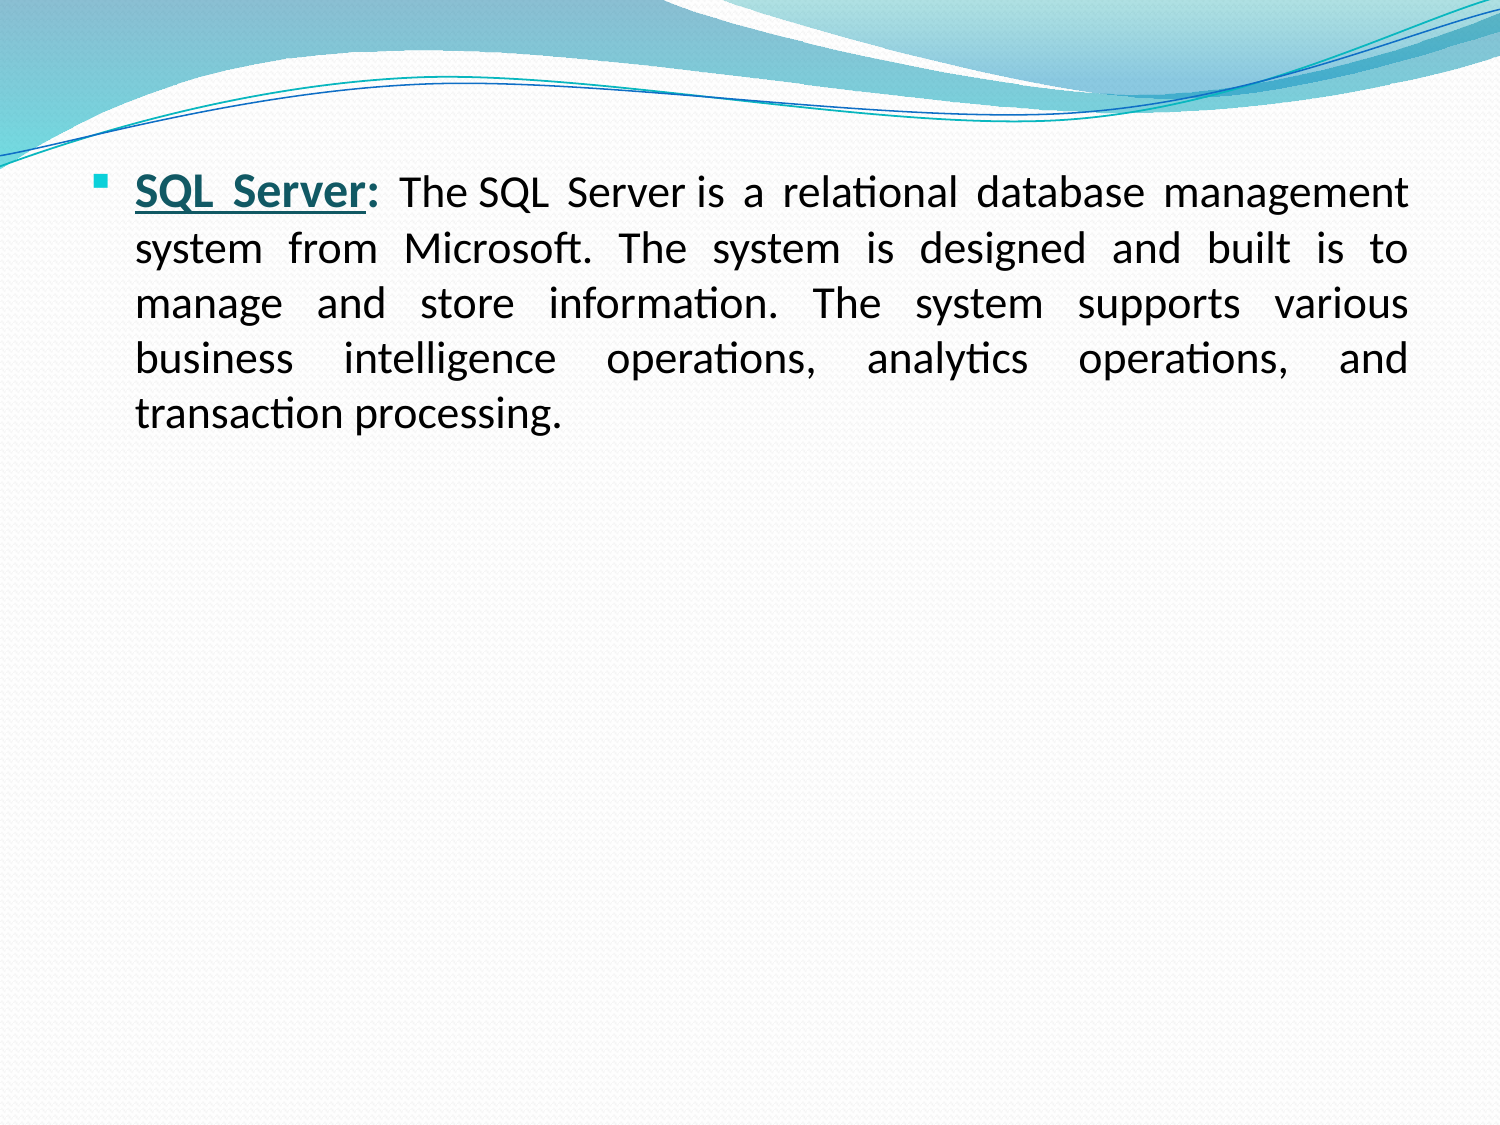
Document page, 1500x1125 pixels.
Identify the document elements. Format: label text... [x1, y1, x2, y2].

list SQL Server: The SQL Server is a relational database management system from Microsoft. The system is designed and built is to manage and store information. The system supports various business intelligence operations, analytics operations, and transaction processing. [75, 149, 1425, 1038]
